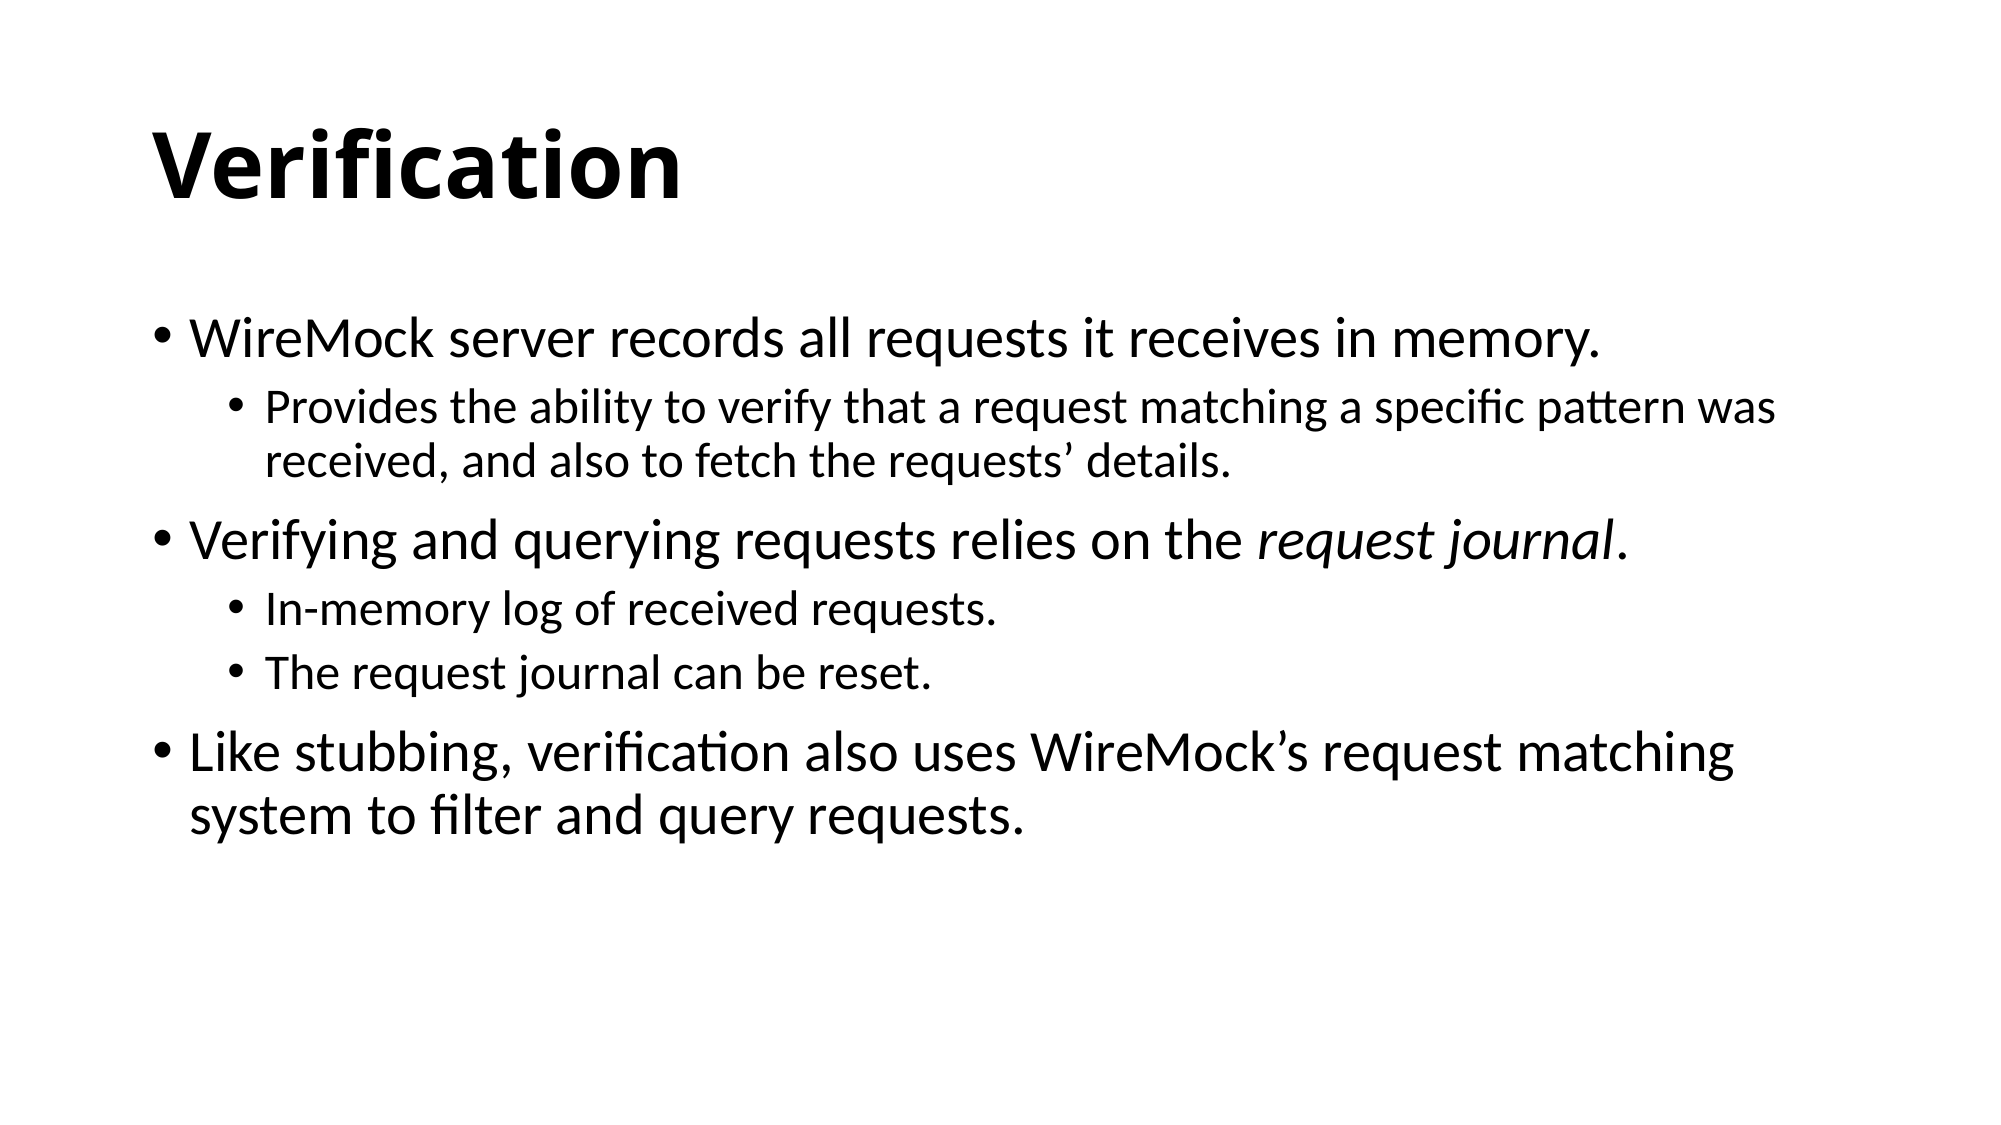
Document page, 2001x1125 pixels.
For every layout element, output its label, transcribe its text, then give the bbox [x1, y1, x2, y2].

list WireMock server records all requests it receives in memory. Provides the ability to verify that a request matching a specific pattern was received, and also to fetch the requests’ details. Verifying and querying requests relies on the request journal. In-memory log of received requests. The request journal can be reset. Like stubbing, verification also uses WireMock’s request matching system to filter and query requests. [137, 299, 1863, 1014]
title Verification [137, 59, 1863, 278]
